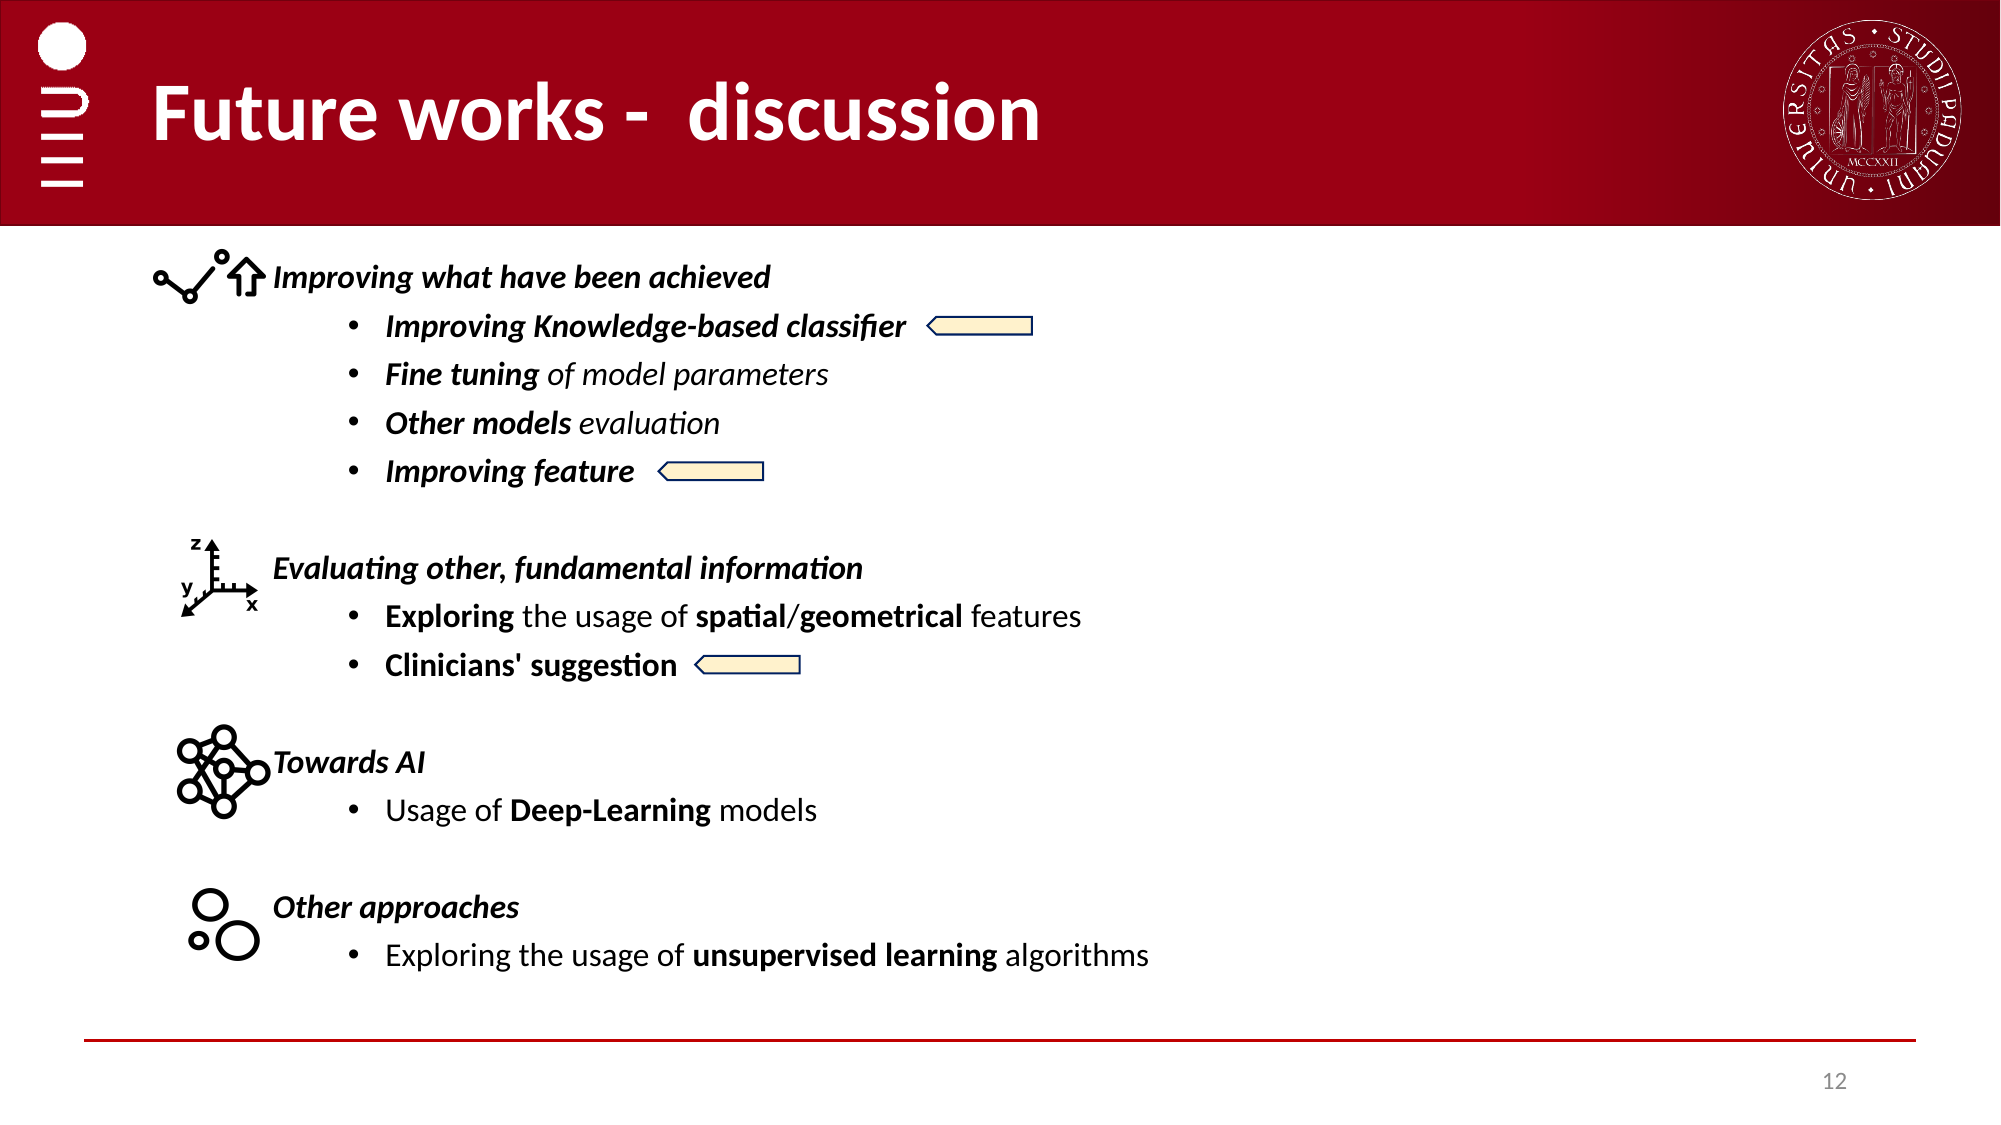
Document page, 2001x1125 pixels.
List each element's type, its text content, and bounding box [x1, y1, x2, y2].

picture [153, 220, 266, 333]
text_box [693, 654, 801, 675]
picture [180, 884, 268, 965]
picture [163, 717, 276, 830]
title Future works - discussion [137, 34, 1763, 194]
picture [180, 539, 258, 617]
text_box [925, 315, 1033, 336]
text_box [657, 461, 765, 482]
list Improving what have been achieved Improving Knowledge-based classifier Fine tuning of model parameters Other models evaluation Improving feature Evaluating other, fundamental information Exploring the usage of spatial/geometrical features Clinicians' suggestion Towards AI Usage of Deep-Learning models Other approaches Exploring the usage of unsupervised learning algorithms [258, 252, 1413, 978]
slide_number 12 [1412, 1049, 1863, 1110]
picture [1783, 20, 1963, 200]
